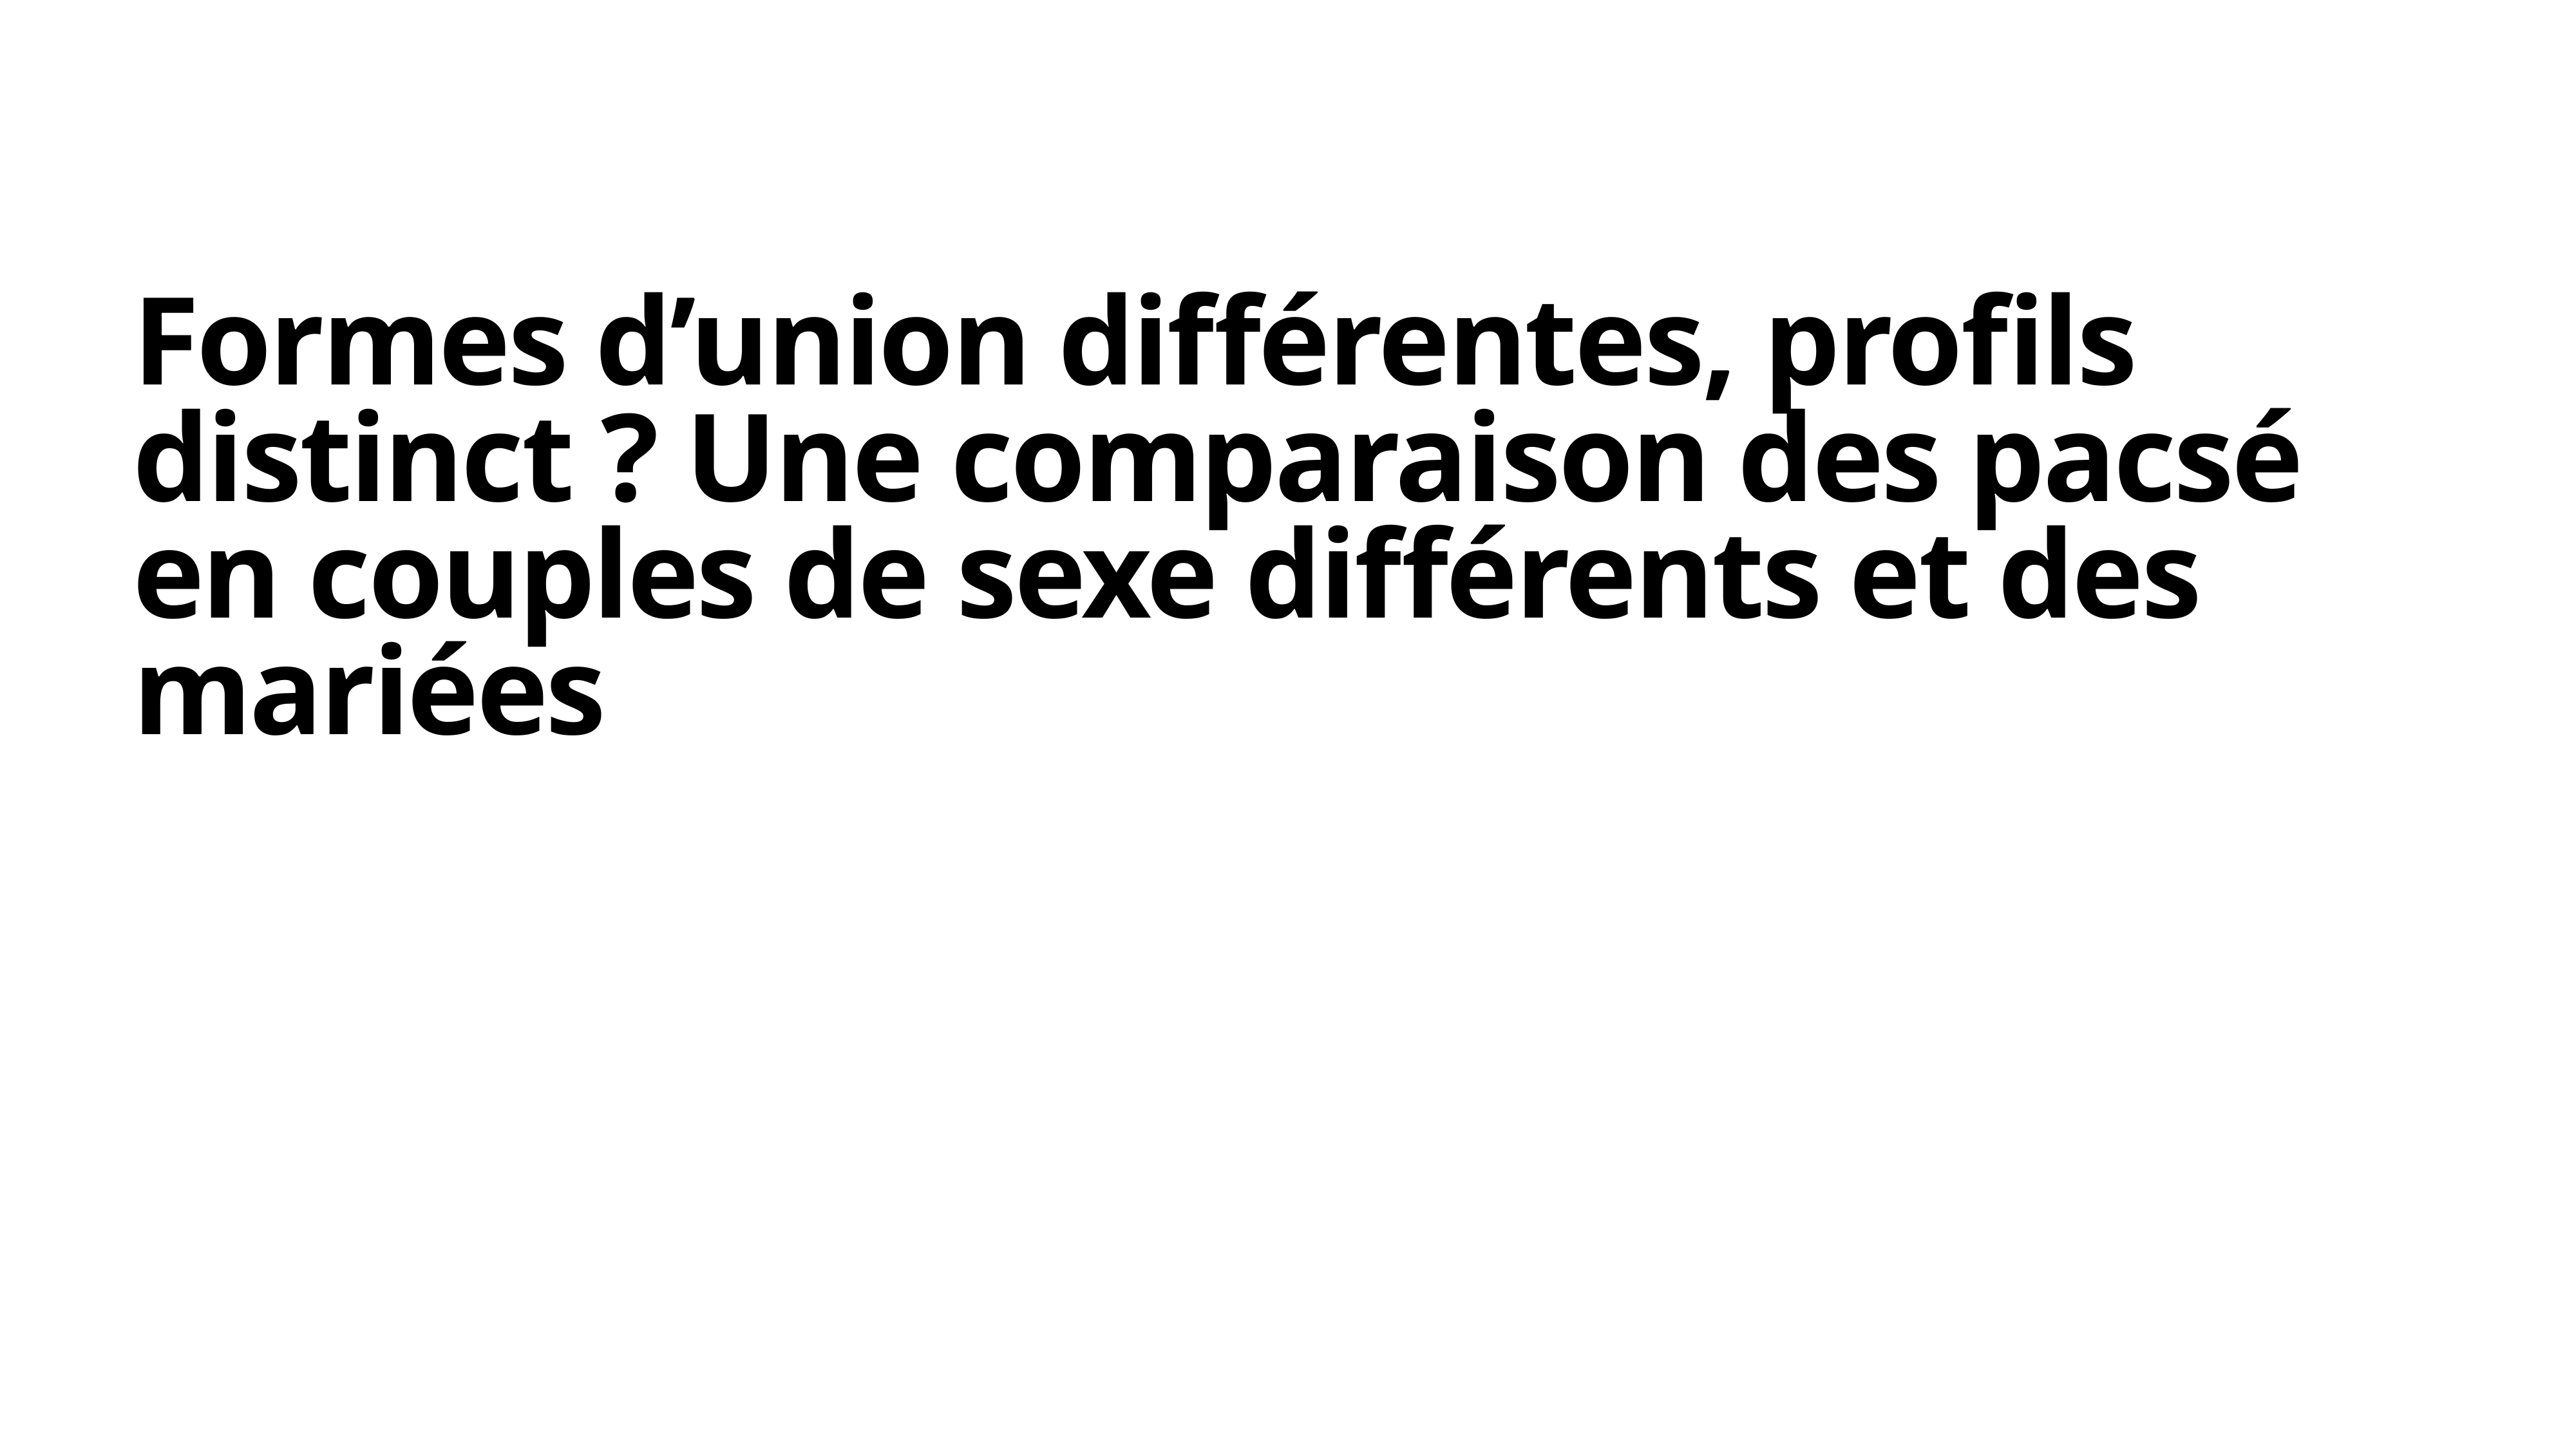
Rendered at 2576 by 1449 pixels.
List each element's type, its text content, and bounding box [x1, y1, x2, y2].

title Formes d’union différentes, profils distinct ? Une comparaison des pacsé en couples de sexe différents et des mariées [127, 271, 2449, 764]
